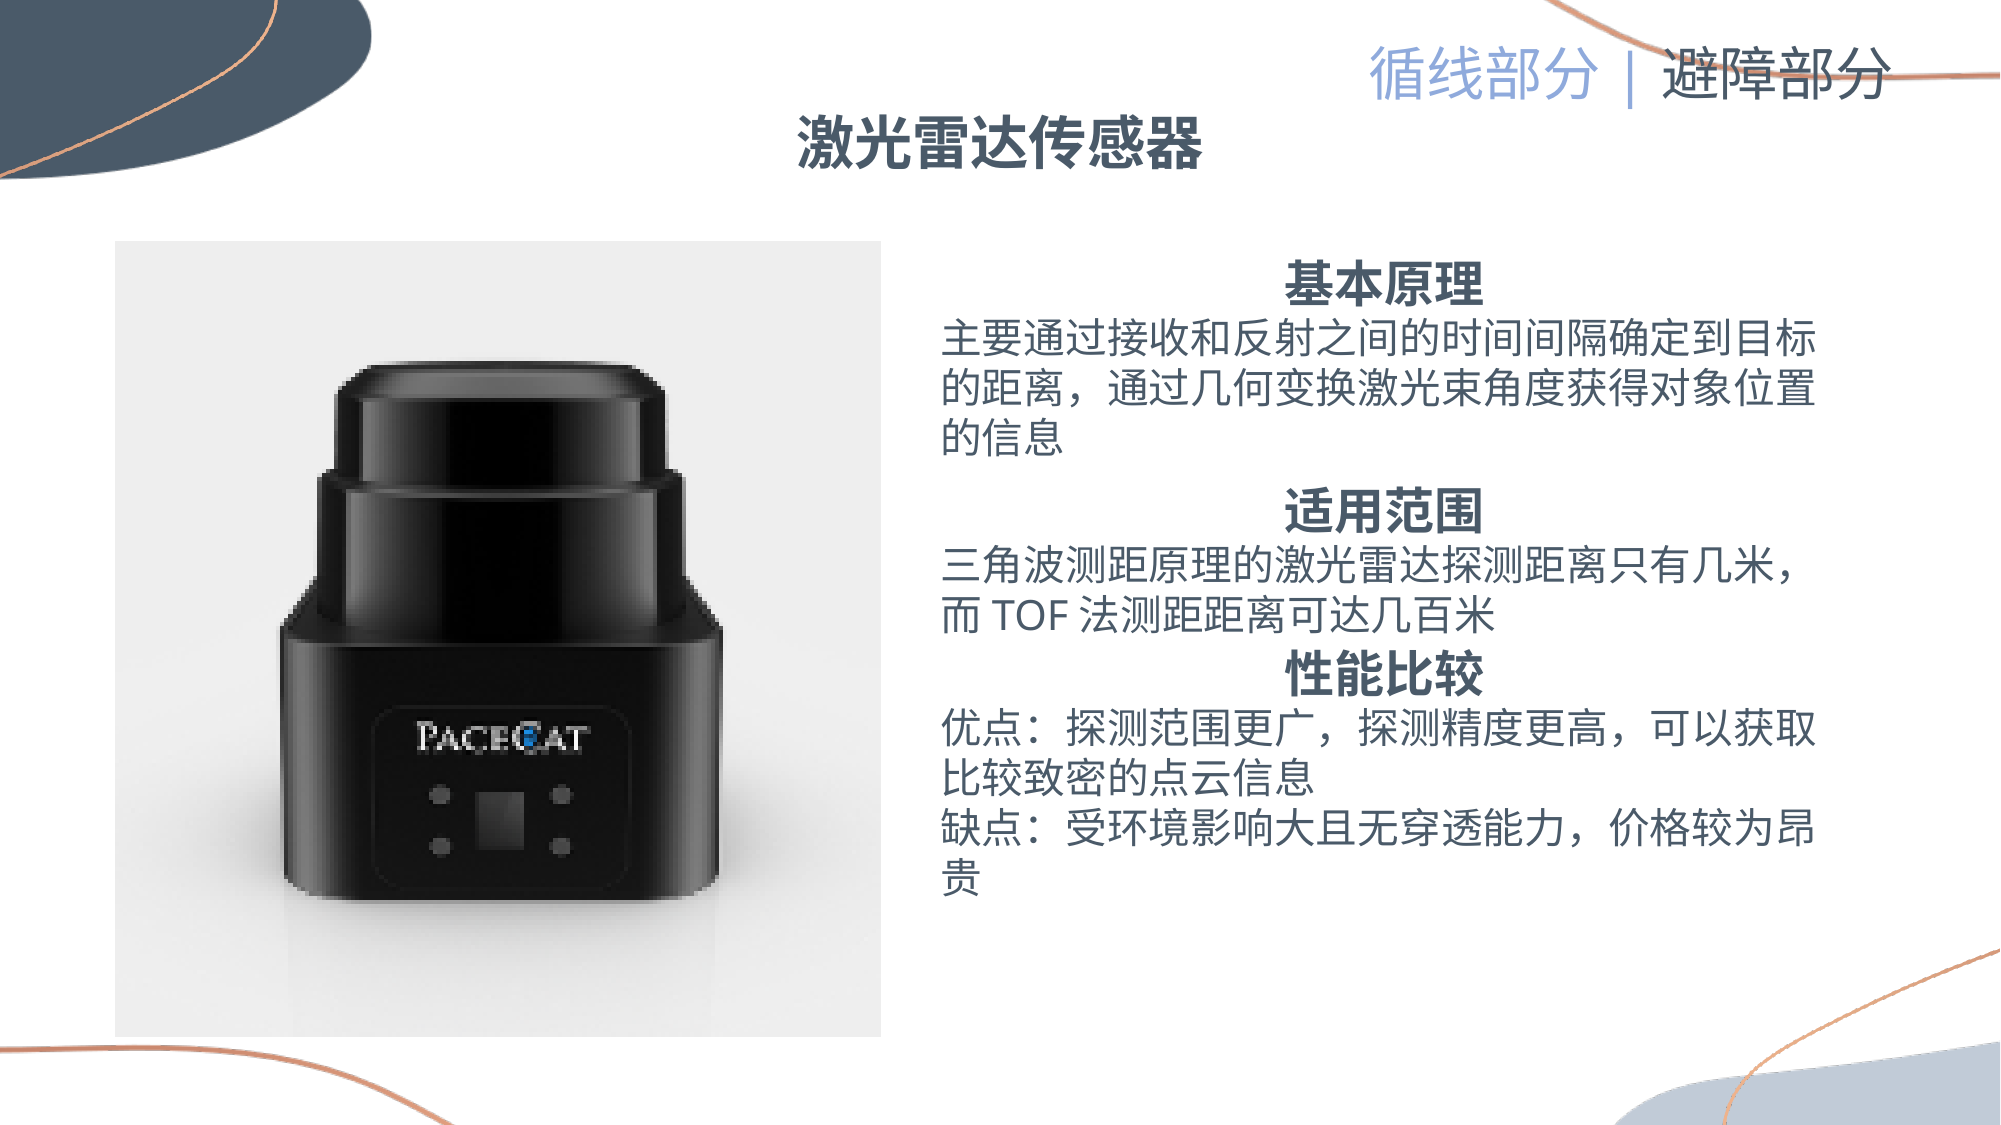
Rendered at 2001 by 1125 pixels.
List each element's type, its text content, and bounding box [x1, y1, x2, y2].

picture [0, 241, 881, 1125]
text_box 基本原理 主要通过接收和反射之间的时间间隔确定到目标的距离，通过几何变换激光束角度获得对象位置的信息 [925, 244, 1844, 470]
picture [1603, 918, 2001, 1125]
text_box 性能比较 优点：探测范围更广，探测精度更高，可以获取比较致密的点云信息 缺点：受环境影响大且无穿透能力，价格较为昂贵 [925, 634, 1844, 910]
text_box 适用范围 三角波测距原理的激光雷达探测距离只有几米，而TOF法测距距离可达几百米 [925, 471, 1844, 634]
text_box 激光雷达传感器 [781, 98, 1219, 184]
text_box 循线部分|避障部分 [1353, 29, 1922, 115]
picture [0, 0, 372, 207]
picture [1522, 0, 2001, 107]
